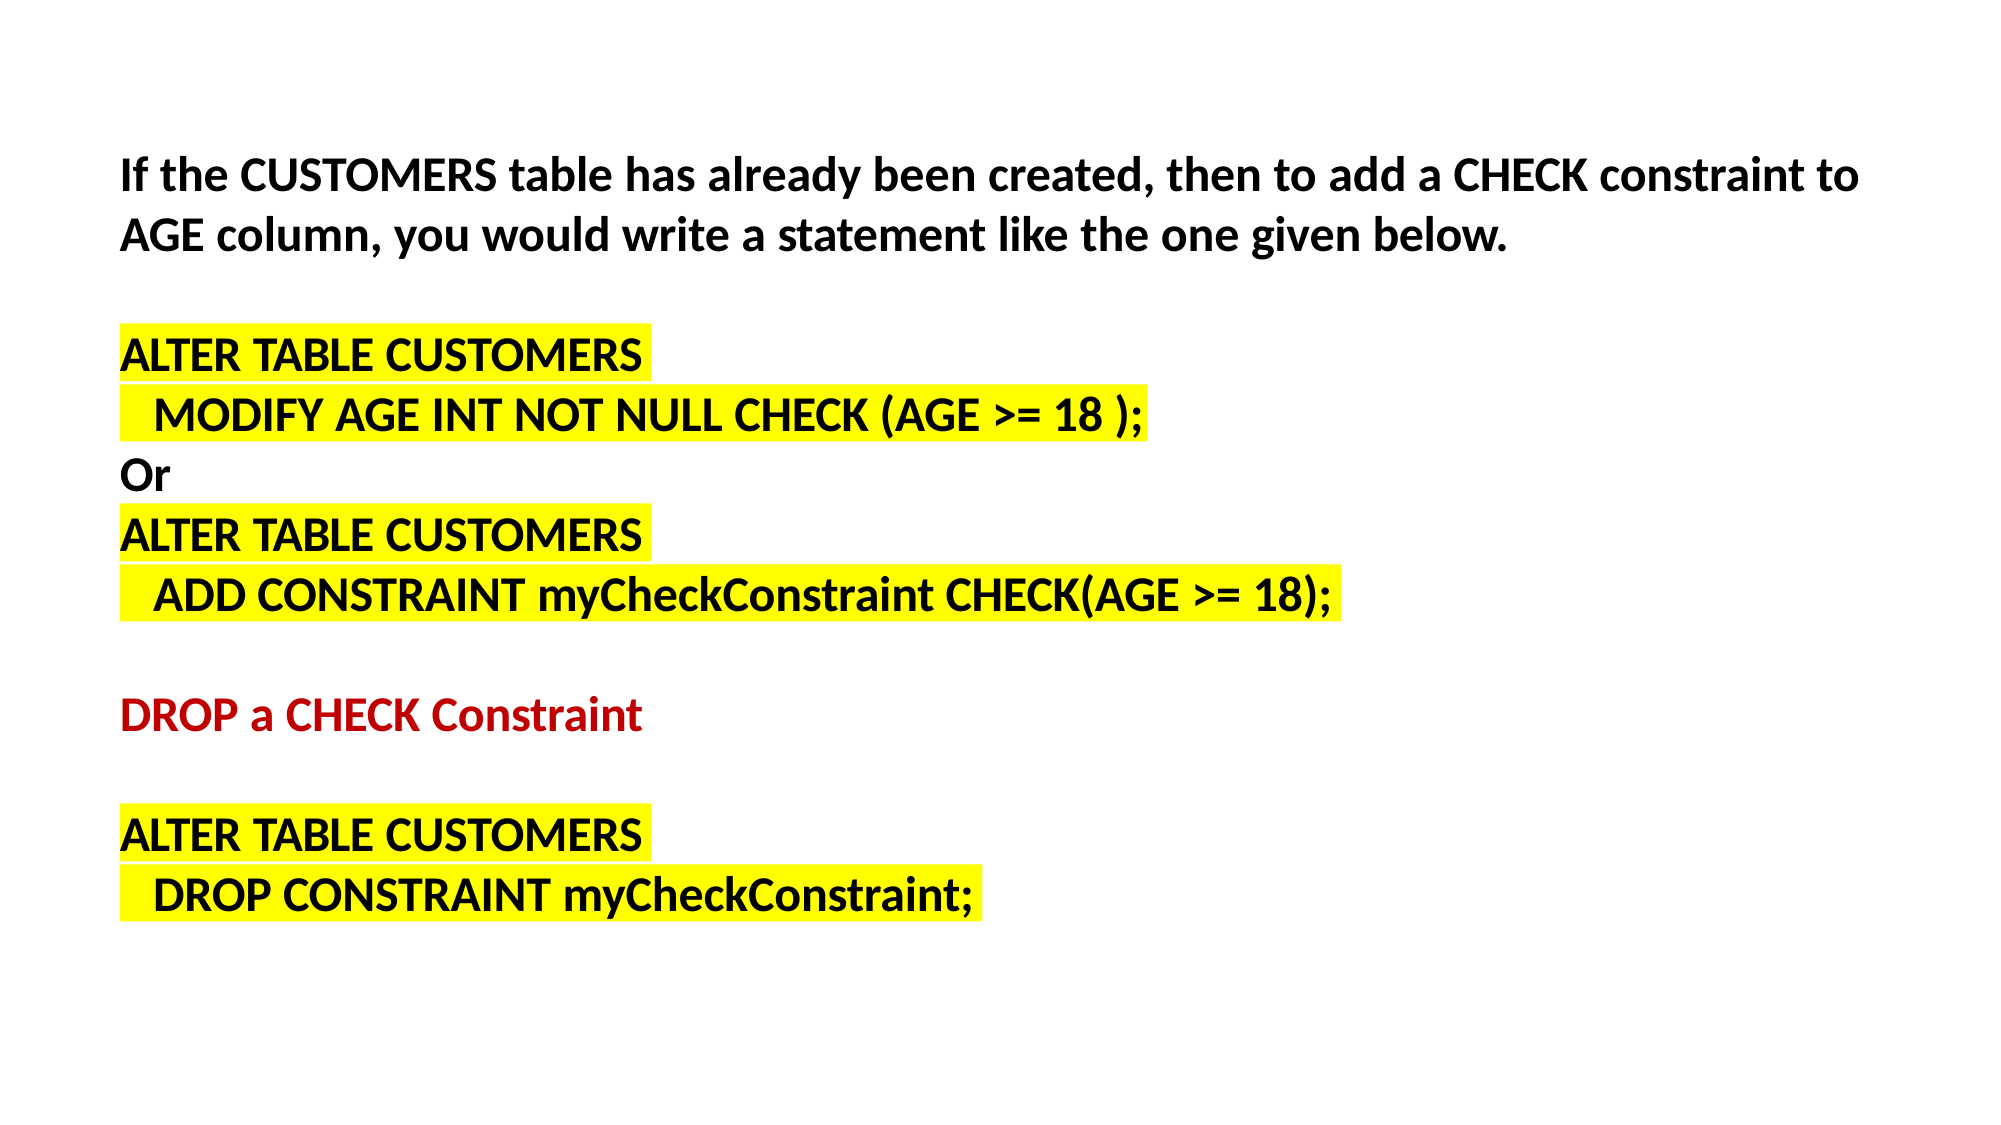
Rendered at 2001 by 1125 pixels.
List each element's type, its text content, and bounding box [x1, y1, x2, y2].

text_box Or [117, 439, 174, 502]
text_box ADD CONSTRAINT myCheckConstraint CHECK(AGE >= 18); [119, 564, 1341, 622]
text_box ALTER TABLE CUSTOMERS [119, 323, 652, 382]
text_box ALTER TABLE CUSTOMERS [119, 503, 652, 562]
text_box If the CUSTOMERS table has already been created, then to add a CHECK constraint to AGE column, you would write a statement like the one given below. [117, 139, 1874, 262]
text_box MODIFY AGE INT NOT NULL CHECK (AGE >= 18 ); [119, 384, 1147, 442]
text_box ALTER TABLE CUSTOMERS [119, 803, 652, 862]
text_box DROP a CHECK Constraint [117, 679, 650, 742]
text_box DROP CONSTRAINT myCheckConstraint; [119, 864, 983, 922]
